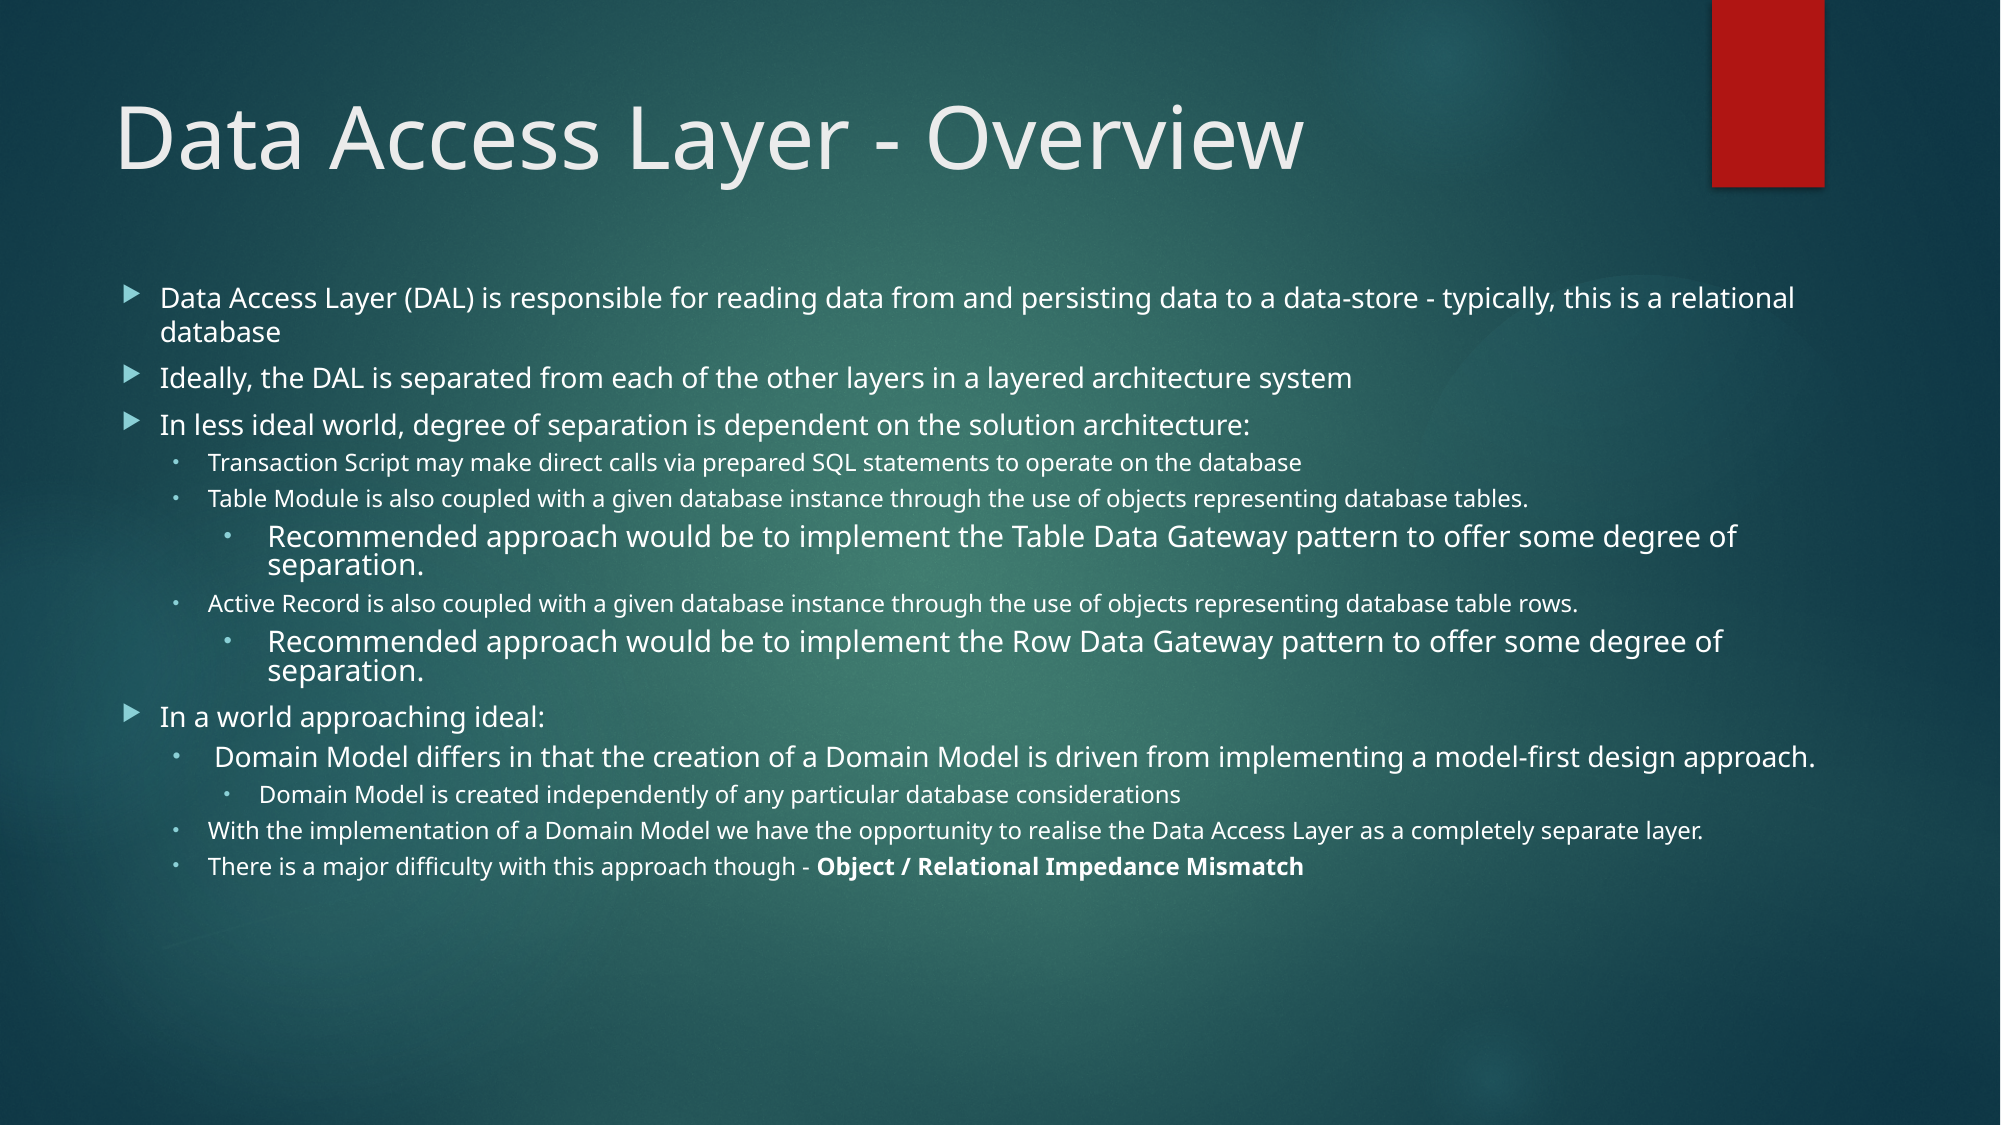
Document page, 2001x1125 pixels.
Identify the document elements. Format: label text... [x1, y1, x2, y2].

picture [0, 0, 2001, 1125]
list Data Access Layer (DAL) is responsible for reading data from and persisting data to a data-store - typically, this is a relational database Ideally, the DAL is separated from each of the other layers in a layered architecture system In less ideal world, degree of separation is dependent on the solution architecture: Transaction Script may make direct calls via prepared SQL statements to operate on the database Table Module is also coupled with a given database instance through the use of objects representing database tables. Recommended approach would be to implement the Table Data Gateway pattern to offer some degree of separation. Active Record is also coupled with a given database instance through the use of objects representing database table rows. Recommended approach would be to implement the Row Data Gateway pattern to offer some degree of separation. In a world approaching ideal: Domain Model differs in that the creation of a Domain Model is driven from implementing a model-first design approach. Domain Model is created independently of any particular database considerations With the implementation of a Domain Model we have the opportunity to realise the Data Access Layer as a completely separate layer. There is a major difficulty with this approach though - Object / Relational Impedance Mismatch [113, 271, 1832, 989]
title Data Access Layer - Overview [105, 73, 1650, 197]
